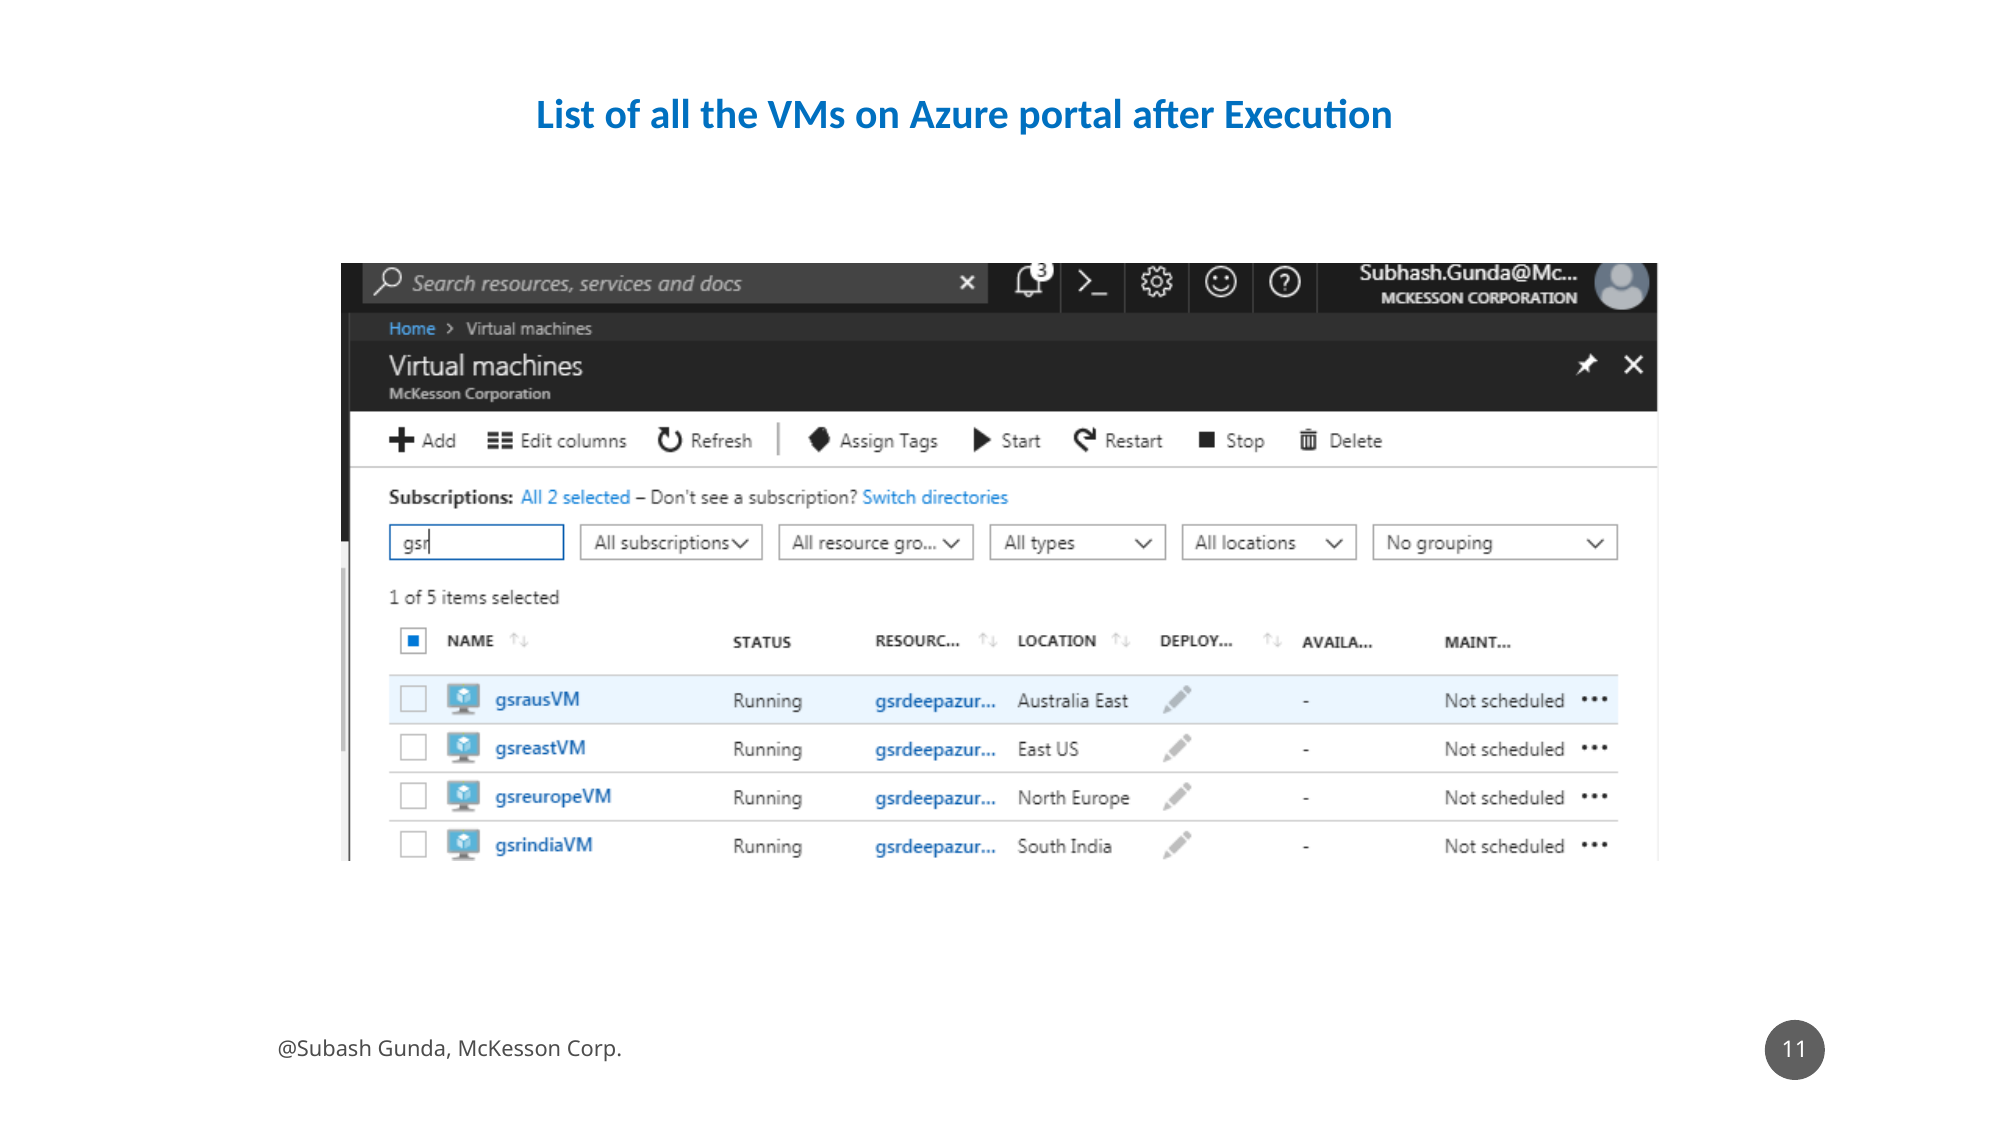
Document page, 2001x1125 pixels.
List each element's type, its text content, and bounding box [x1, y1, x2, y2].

footer @Subash Gunda, McKesson Corp. [262, 1023, 1231, 1076]
slide_number 11 [1764, 1019, 1825, 1080]
picture [341, 263, 1659, 861]
text_box List of all the VMs on Azure portal after Execution [521, 79, 1432, 145]
